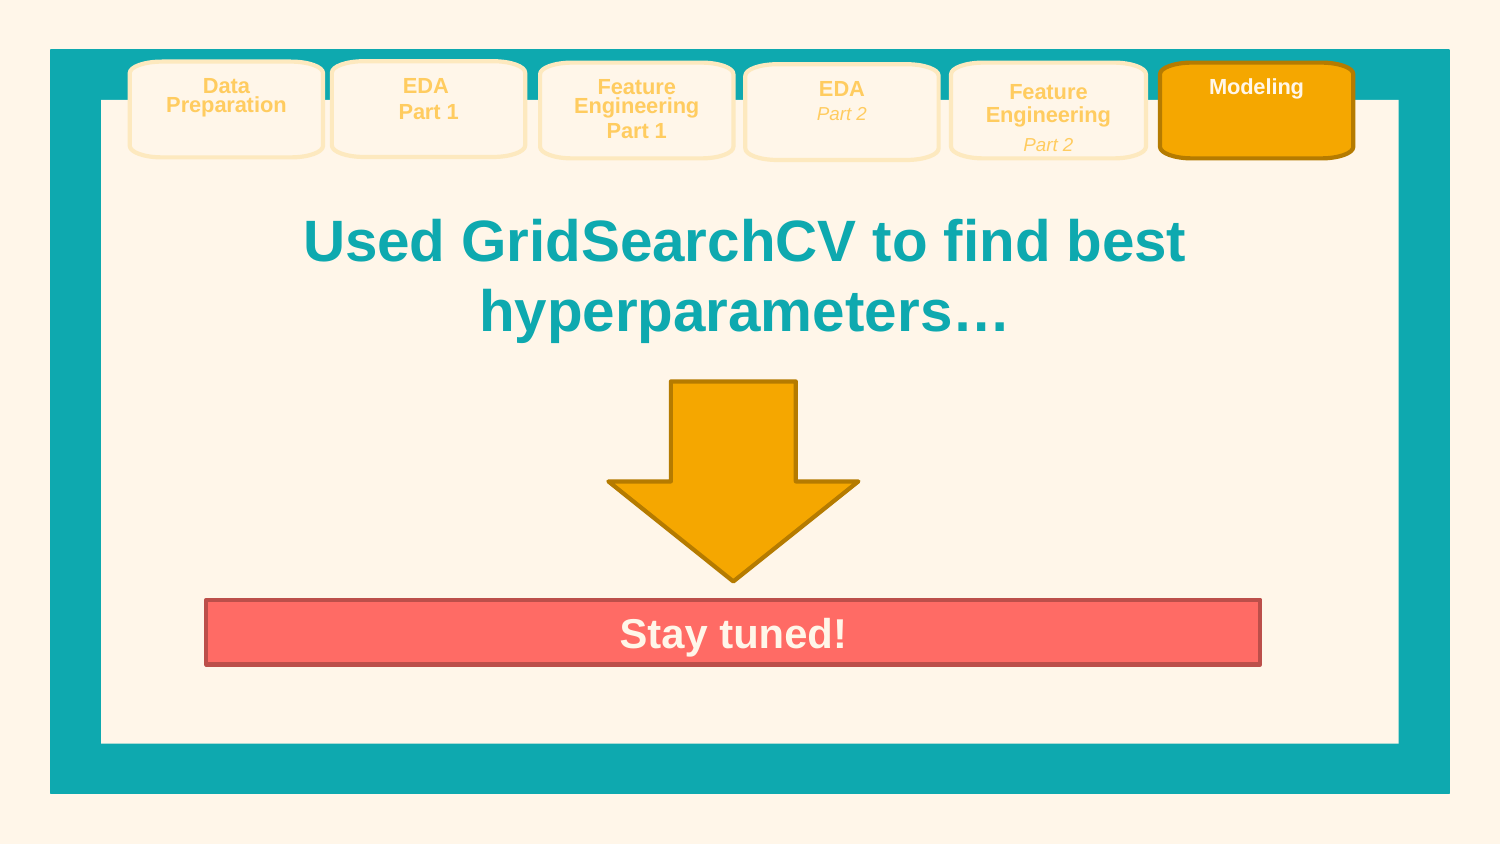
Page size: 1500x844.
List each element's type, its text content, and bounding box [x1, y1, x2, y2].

text_box Stay tuned! [204, 598, 1262, 667]
text_box Used GridSearchCV to find best hyperparameters… [218, 196, 1273, 351]
text_box EDA Part 1 [329, 59, 528, 160]
text_box EDA Part 2 [743, 62, 941, 163]
text_box Modeling [1157, 60, 1356, 161]
text_box Feature Engineering Part 1 [538, 60, 736, 161]
text_box [606, 379, 861, 584]
text_box Feature Engineering Part 2 [948, 60, 1149, 161]
text_box Data Preparation [127, 59, 326, 160]
